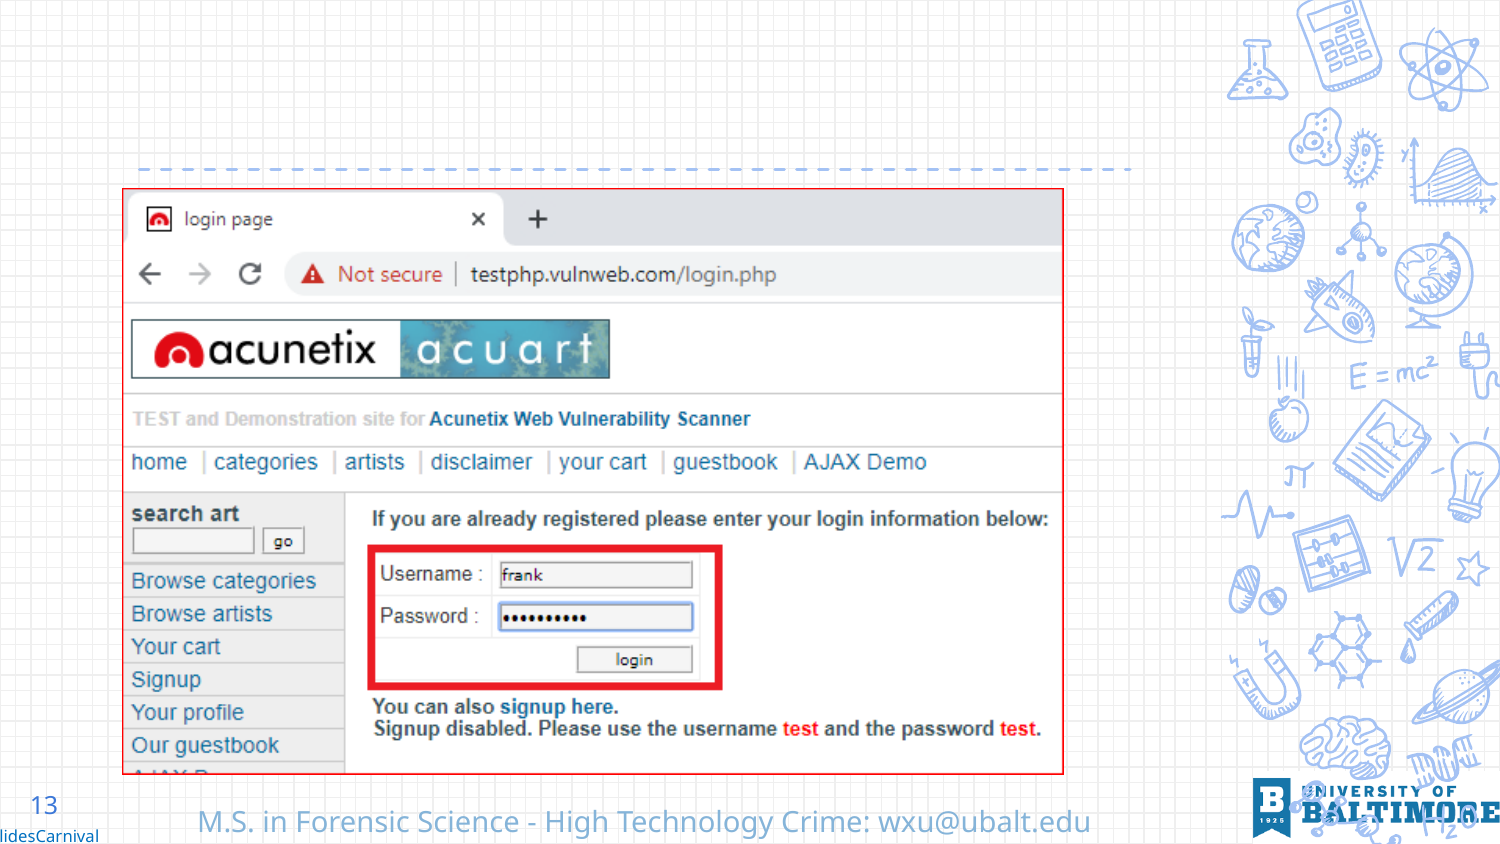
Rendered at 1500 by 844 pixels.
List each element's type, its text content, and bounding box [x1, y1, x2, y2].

picture [1327, 813, 1336, 822]
picture [122, 188, 1064, 775]
picture [1316, 786, 1321, 797]
picture [1253, 771, 1500, 844]
slide_number 13 [14, 774, 105, 840]
picture [1365, 817, 1376, 833]
